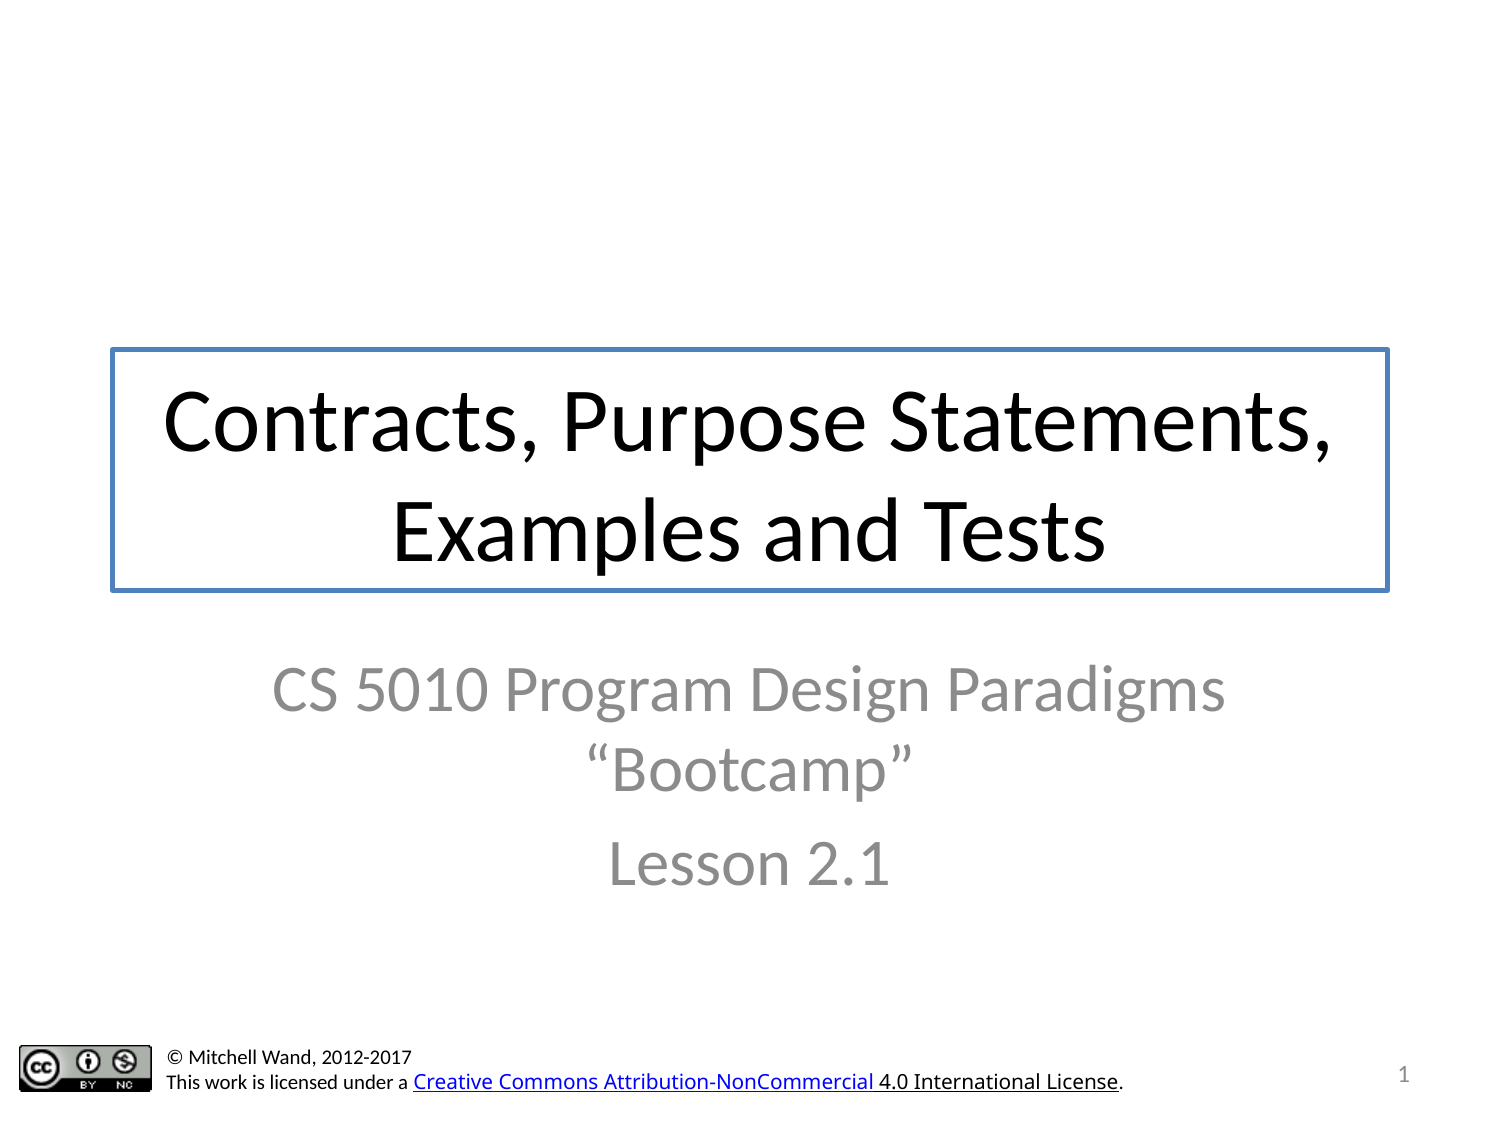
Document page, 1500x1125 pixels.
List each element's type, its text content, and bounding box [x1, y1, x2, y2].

subtitle CS 5010 Program Design Paradigms “Bootcamp” Lesson 2.1 [225, 637, 1275, 925]
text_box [19, 1035, 1481, 1102]
title Contracts, Purpose Statements, Examples and Tests [112, 349, 1388, 591]
